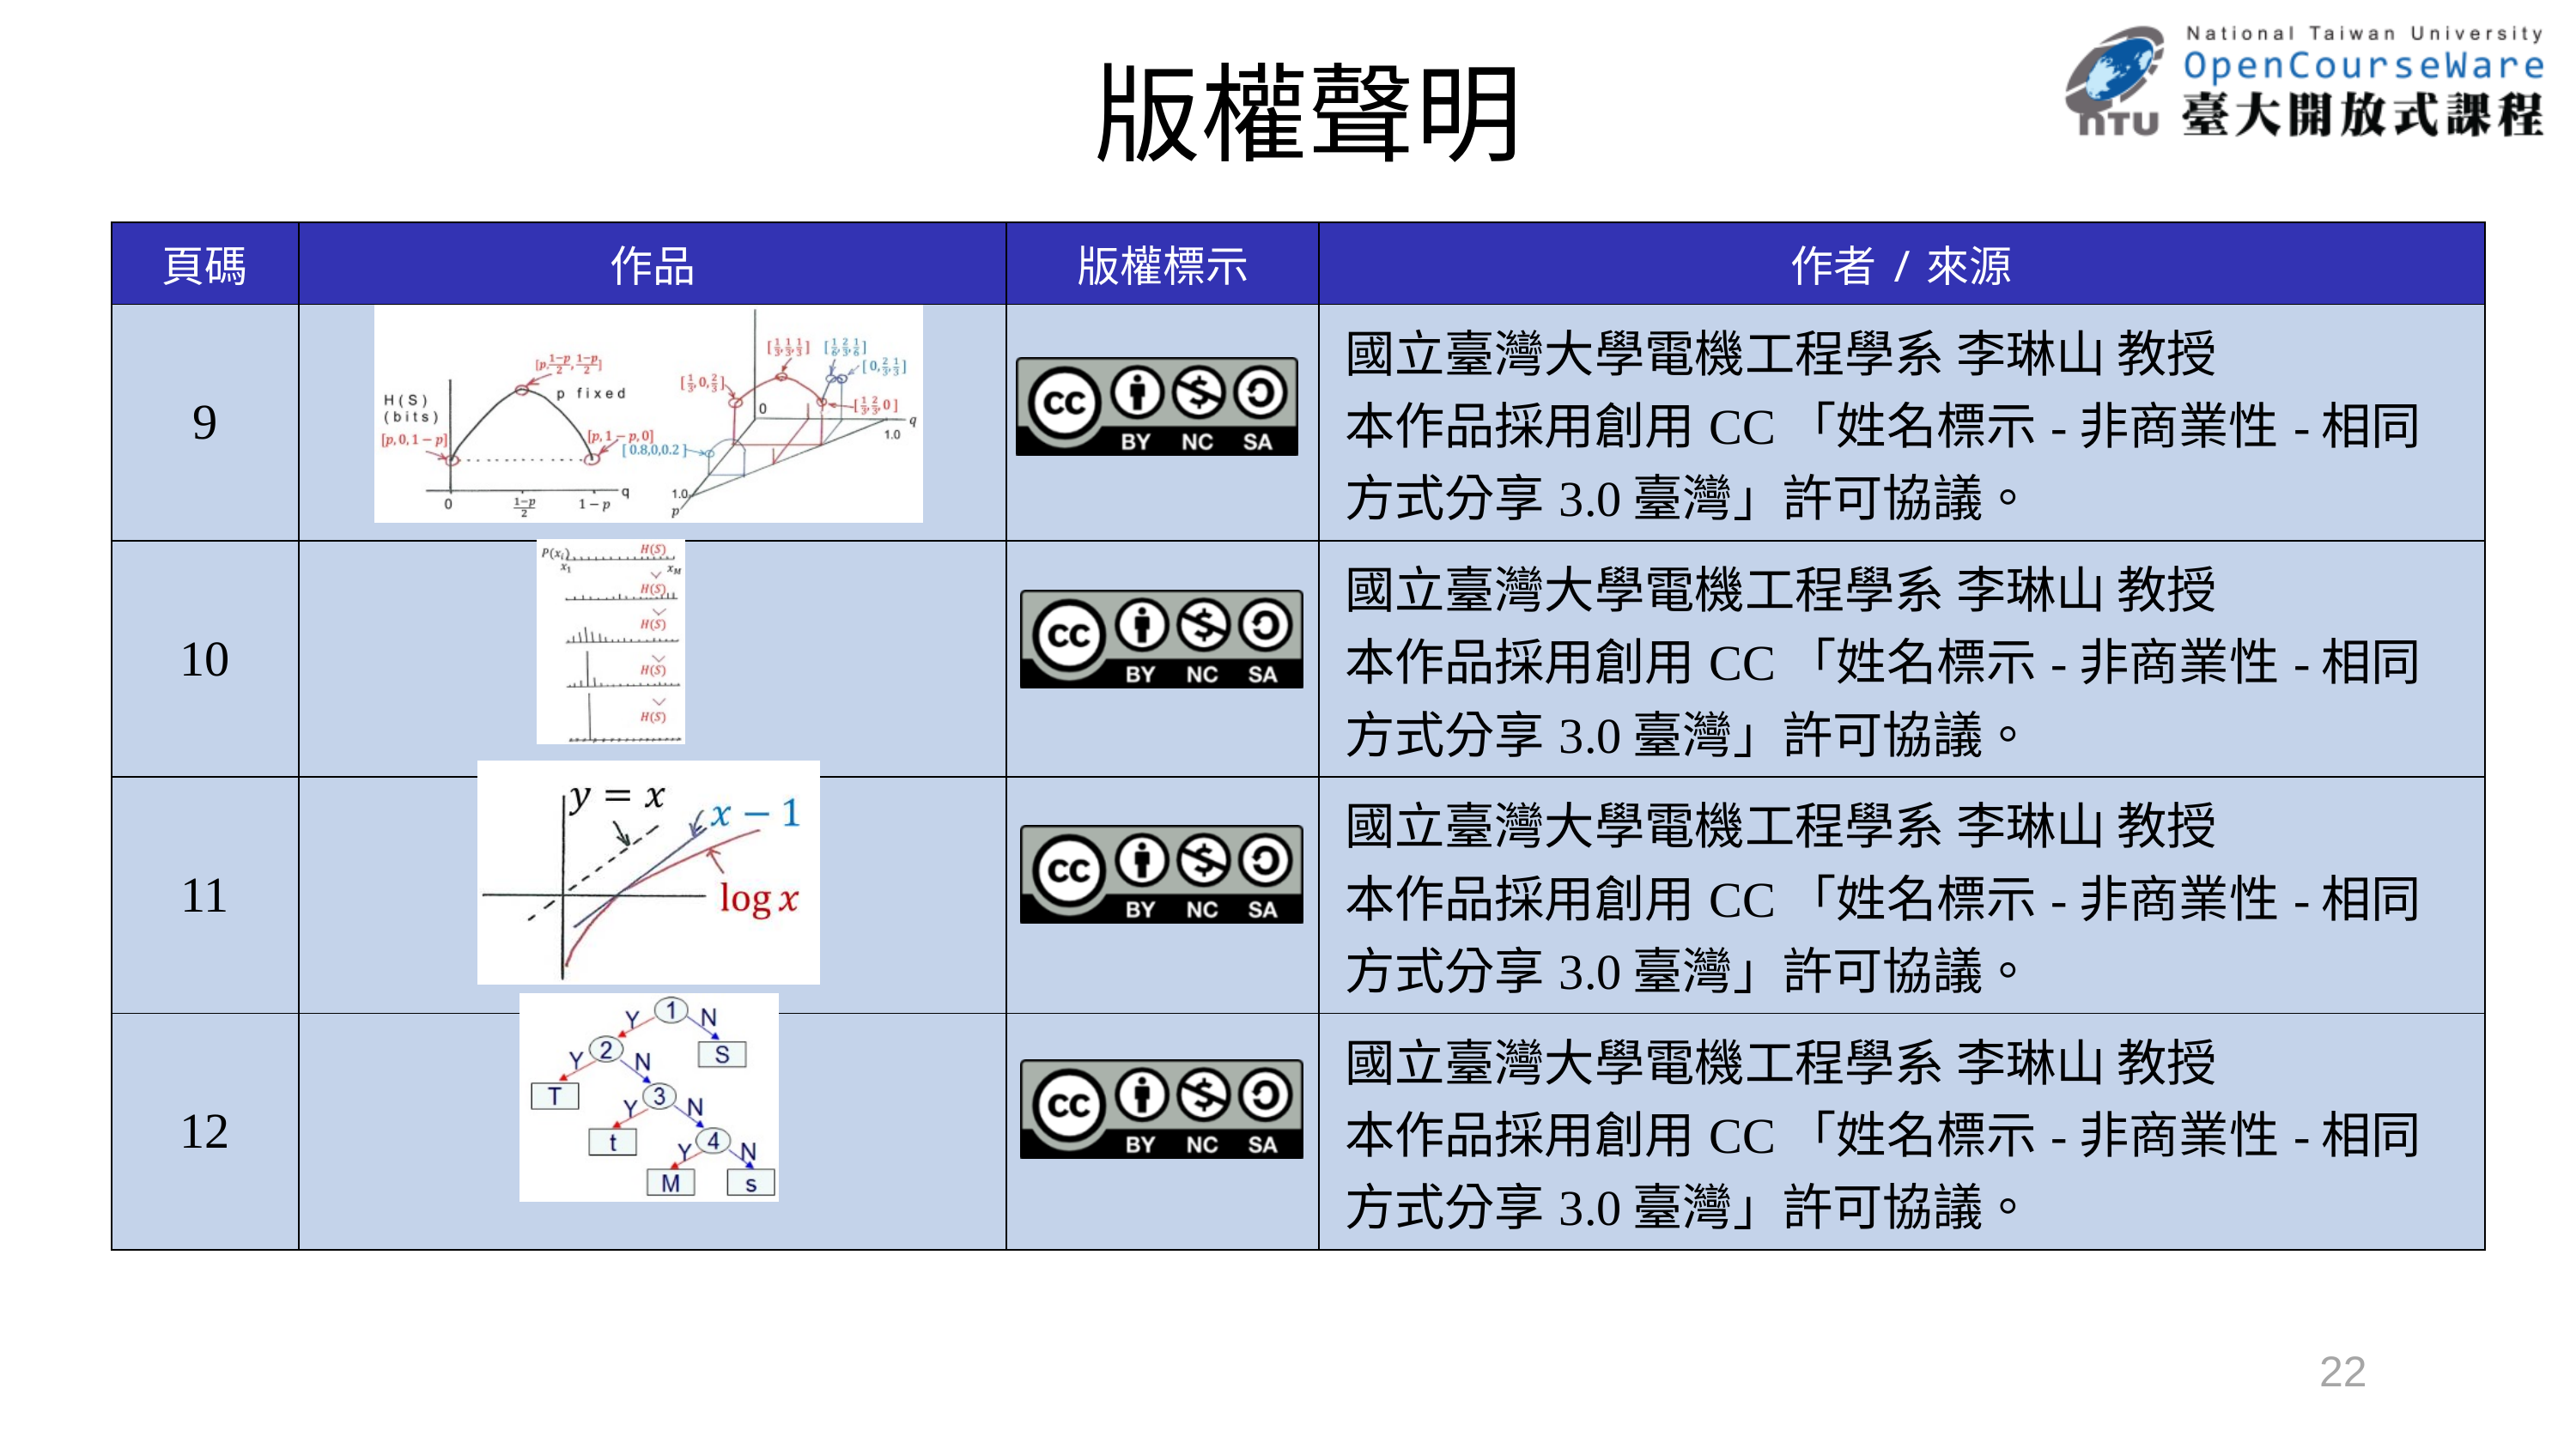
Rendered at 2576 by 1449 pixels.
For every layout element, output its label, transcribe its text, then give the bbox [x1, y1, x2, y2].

picture [1016, 356, 1298, 456]
table_cell 國立臺灣大學電機工程學系 李琳山 教授 本作品採用創用CC「姓名標示-非商業性-相同方式分享3.0臺灣」許可協議。 [1320, 1014, 2484, 1249]
table_cell [1007, 542, 1318, 776]
table_cell [300, 778, 520, 1013]
table_cell 國立臺灣大學電機工程學系 李琳山 教授 本作品採用創用CC「姓名標示-非商業性-相同方式分享3.0臺灣」許可協議。 [1320, 542, 2484, 776]
table_cell [1007, 778, 1318, 1013]
table_cell [1007, 1014, 1318, 1249]
table_cell 國立臺灣大學電機工程學系 李琳山 教授 本作品採用創用CC「姓名標示-非商業性-相同方式分享3.0臺灣」許可協議。 [1320, 305, 2484, 540]
table_header 作品 [300, 223, 1005, 304]
table_cell 10 [112, 542, 298, 776]
table_cell [1007, 305, 1318, 540]
picture [2037, 6, 2576, 157]
picture [477, 761, 820, 985]
picture [374, 305, 923, 523]
table_cell [300, 1014, 1005, 1249]
table_cell 12 [112, 1014, 298, 1249]
picture [1020, 1059, 1303, 1159]
table_cell [300, 542, 1005, 776]
table_header 頁碼 [112, 223, 298, 304]
text_box 版權聲明 [740, 39, 1876, 182]
table_cell 11 [112, 778, 298, 1013]
table_cell [300, 305, 1005, 540]
text_box 22 [2306, 1337, 2435, 1415]
picture [1020, 590, 1303, 689]
table_header 作者/來源 [1320, 223, 2484, 304]
picture [519, 993, 779, 1202]
table_cell 國立臺灣大學電機工程學系 李琳山 教授 本作品採用創用CC「姓名標示-非商業性-相同方式分享3.0臺灣」許可協議。 [1320, 778, 2484, 1013]
picture [1020, 824, 1303, 924]
picture [537, 539, 685, 744]
table_cell 9 [112, 305, 298, 540]
table_cell [777, 778, 1005, 1013]
table_header 版權標示 [1007, 223, 1318, 304]
